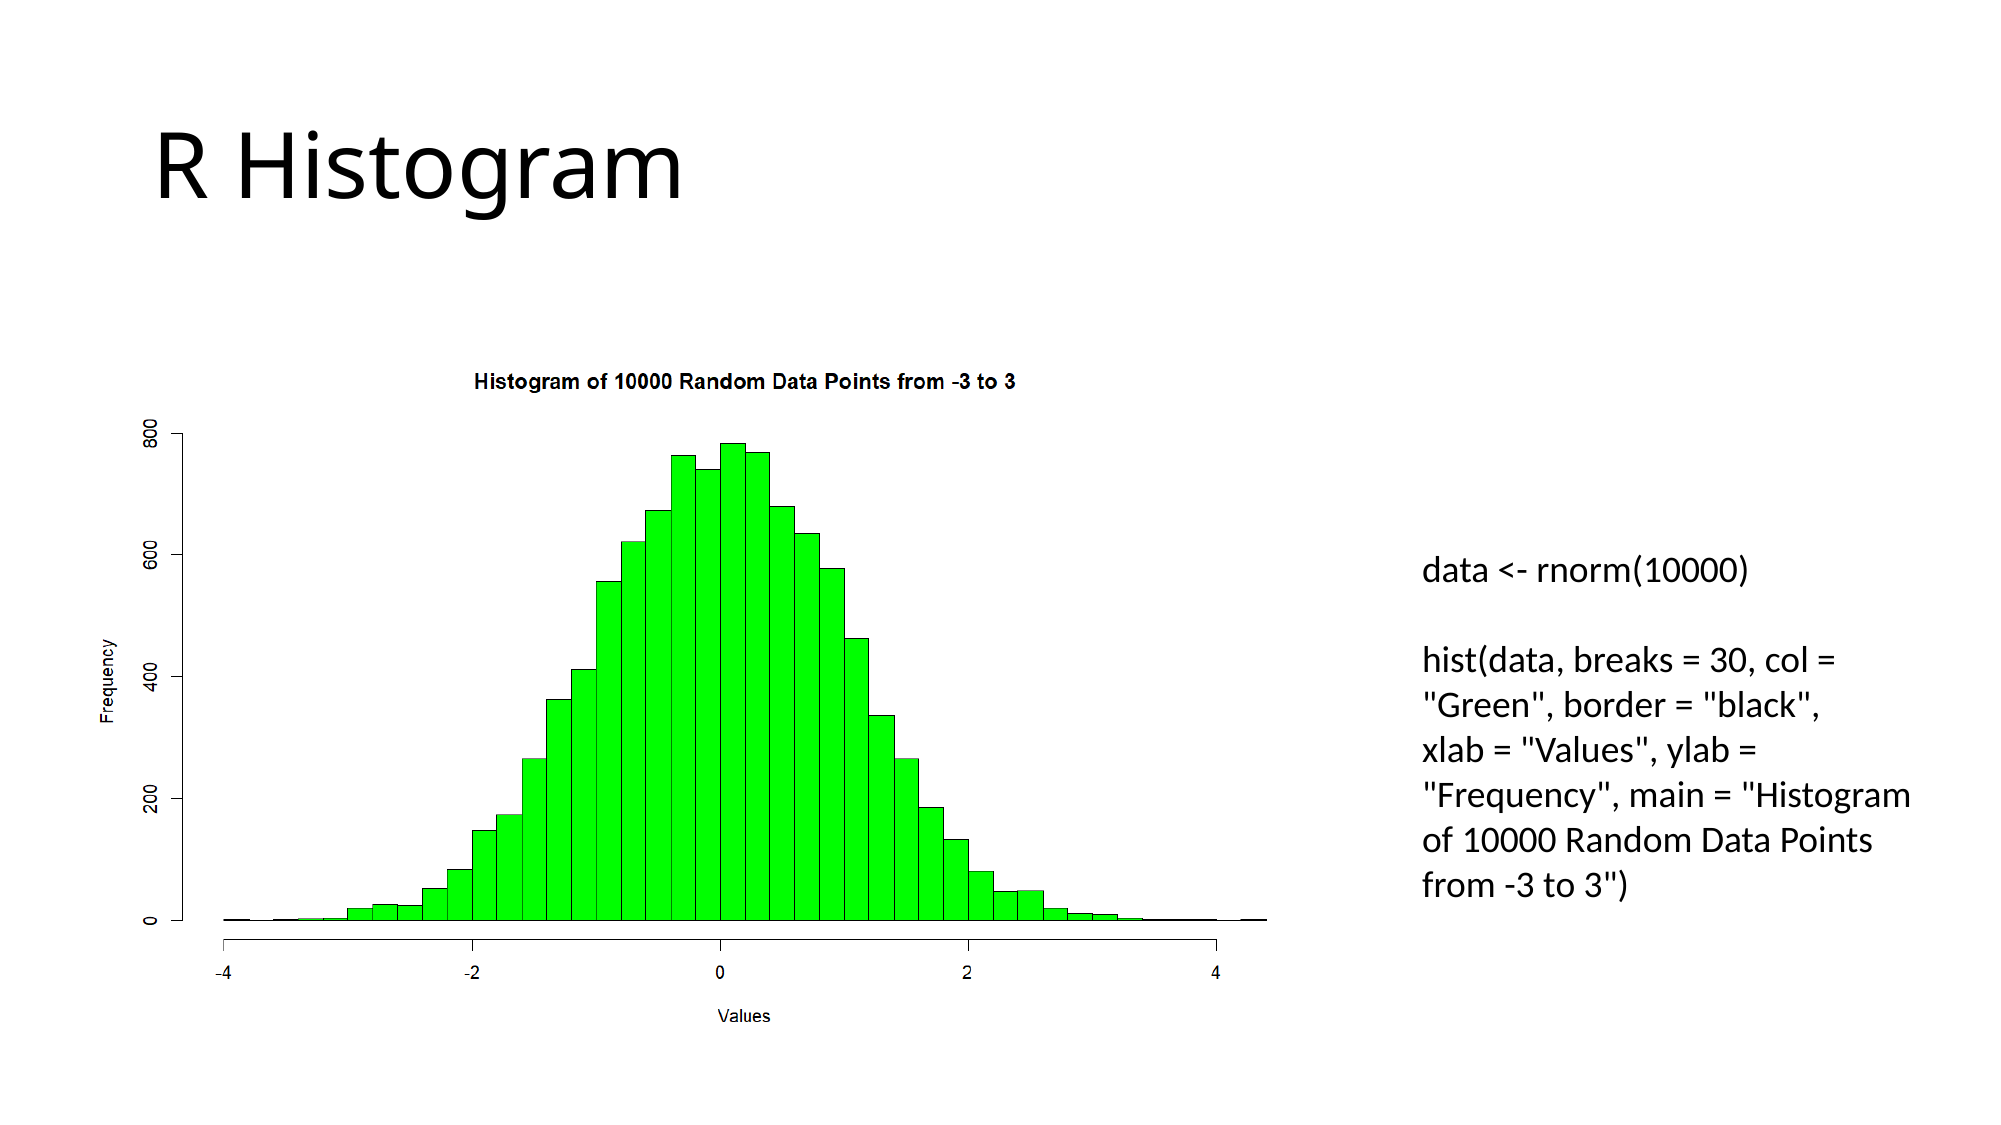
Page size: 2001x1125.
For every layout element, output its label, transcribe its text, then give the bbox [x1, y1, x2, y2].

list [93, 335, 1353, 1050]
title R Histogram [137, 59, 1863, 278]
text_box data <- rnorm(10000) hist(data, breaks = 30, col = "Green", border = "black", xlab = "Values", ylab = "Frequency", main = "Histogram of 10000 Random Data Points from -3 to 3") [1407, 537, 1939, 912]
